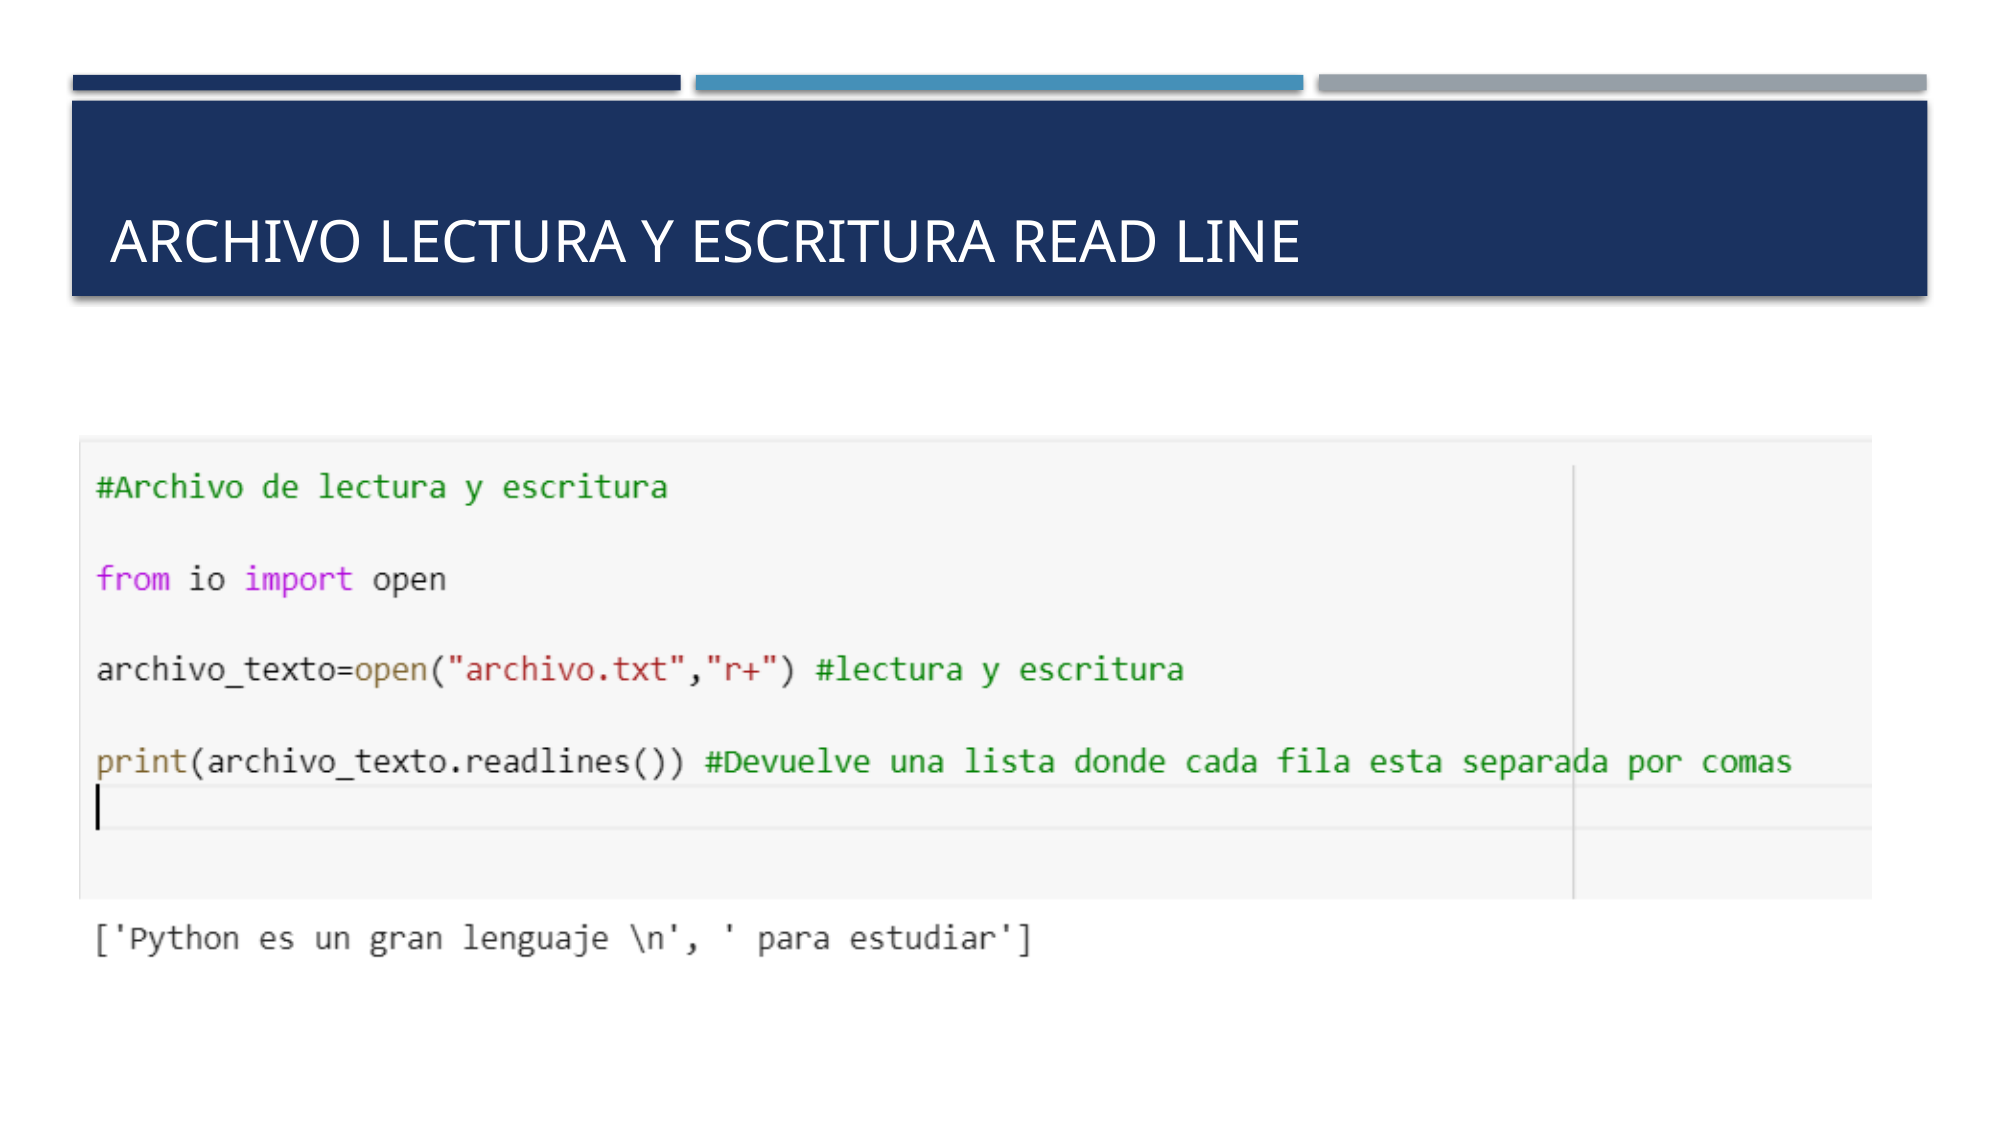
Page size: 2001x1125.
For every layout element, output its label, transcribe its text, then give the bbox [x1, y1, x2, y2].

title Archivo lectura y escritura read line [95, 115, 1905, 282]
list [78, 434, 1872, 986]
